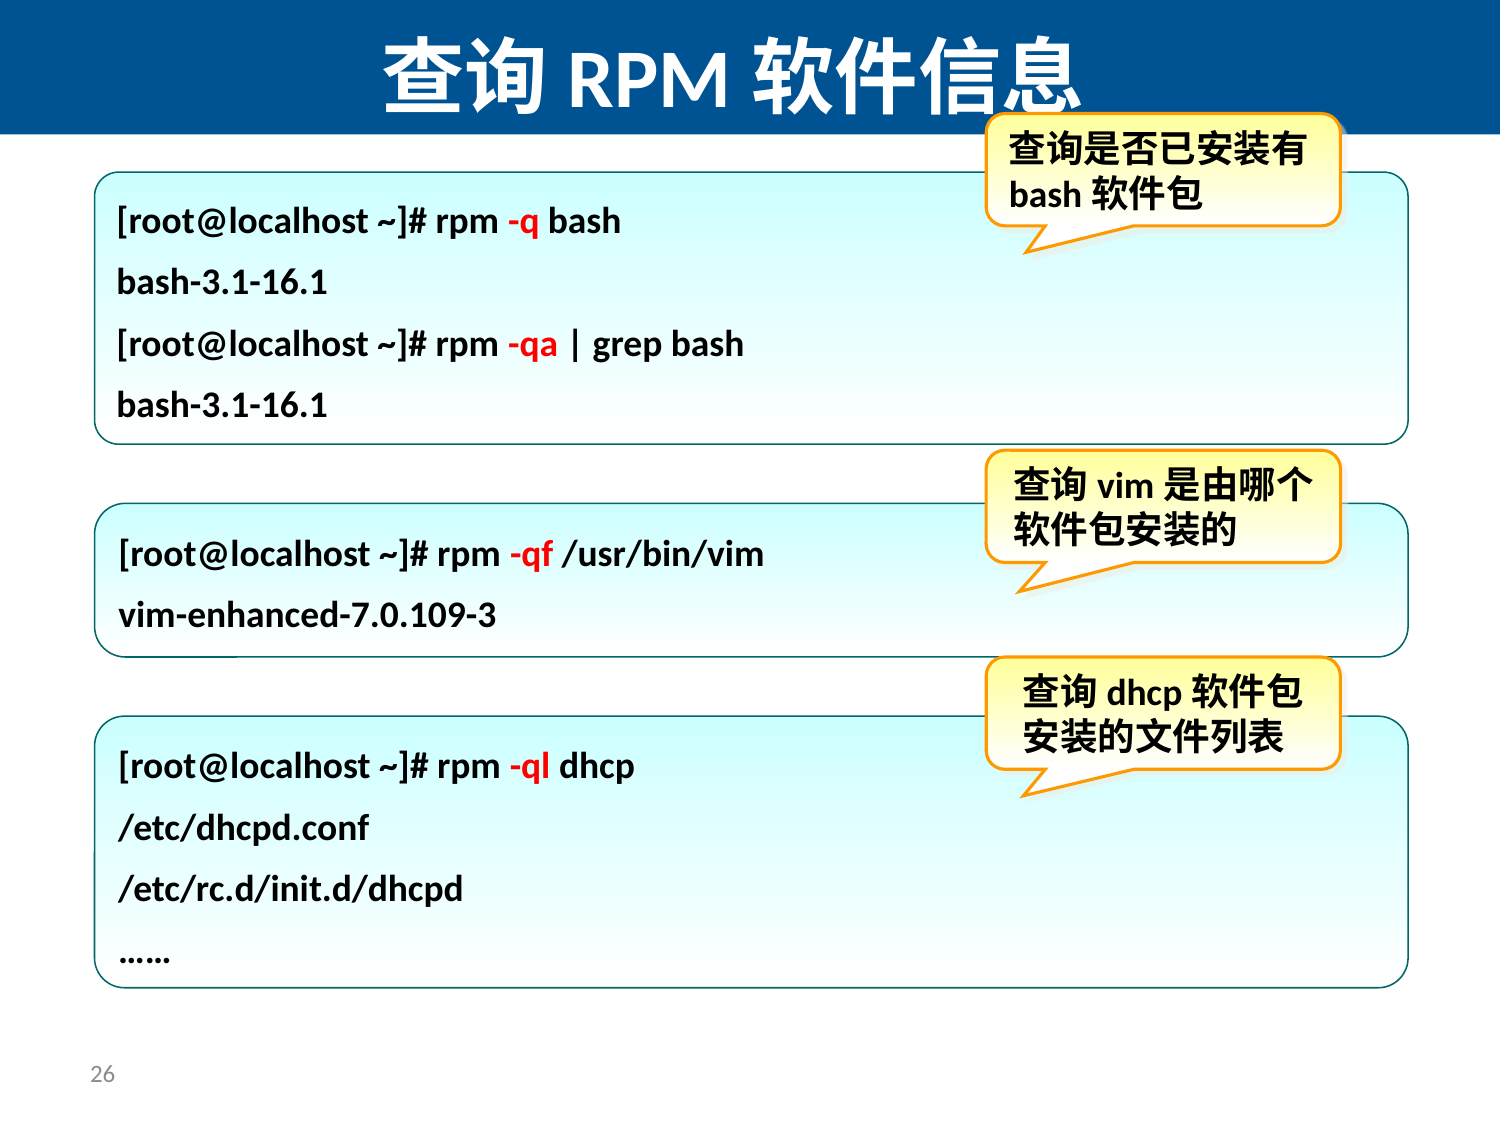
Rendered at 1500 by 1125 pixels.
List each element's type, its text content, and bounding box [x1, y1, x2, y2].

text_box 查询是否已安装有bash软件包 [986, 113, 1341, 253]
text_box 查询dhcp软件包安装的文件列表 [986, 656, 1341, 796]
text_box [root@localhost ~]# rpm -q bash bash-3.1-16.1 [root@localhost ~]# rpm -qa | grep bash bash-3.1-16.1 [94, 172, 1409, 445]
text_box [root@localhost ~]# rpm -ql dhcp /etc/dhcpd.conf /etc/rc.d/init.d/dhcpd …… [94, 716, 1409, 988]
text_box 查询vim是由哪个软件包安装的 [986, 450, 1341, 592]
slide_number 26 [75, 1042, 425, 1103]
title 查询RPM软件信息 [58, 0, 1408, 149]
text_box [root@localhost ~]# rpm -qf /usr/bin/vim vim-enhanced-7.0.109-3 [94, 503, 1409, 657]
